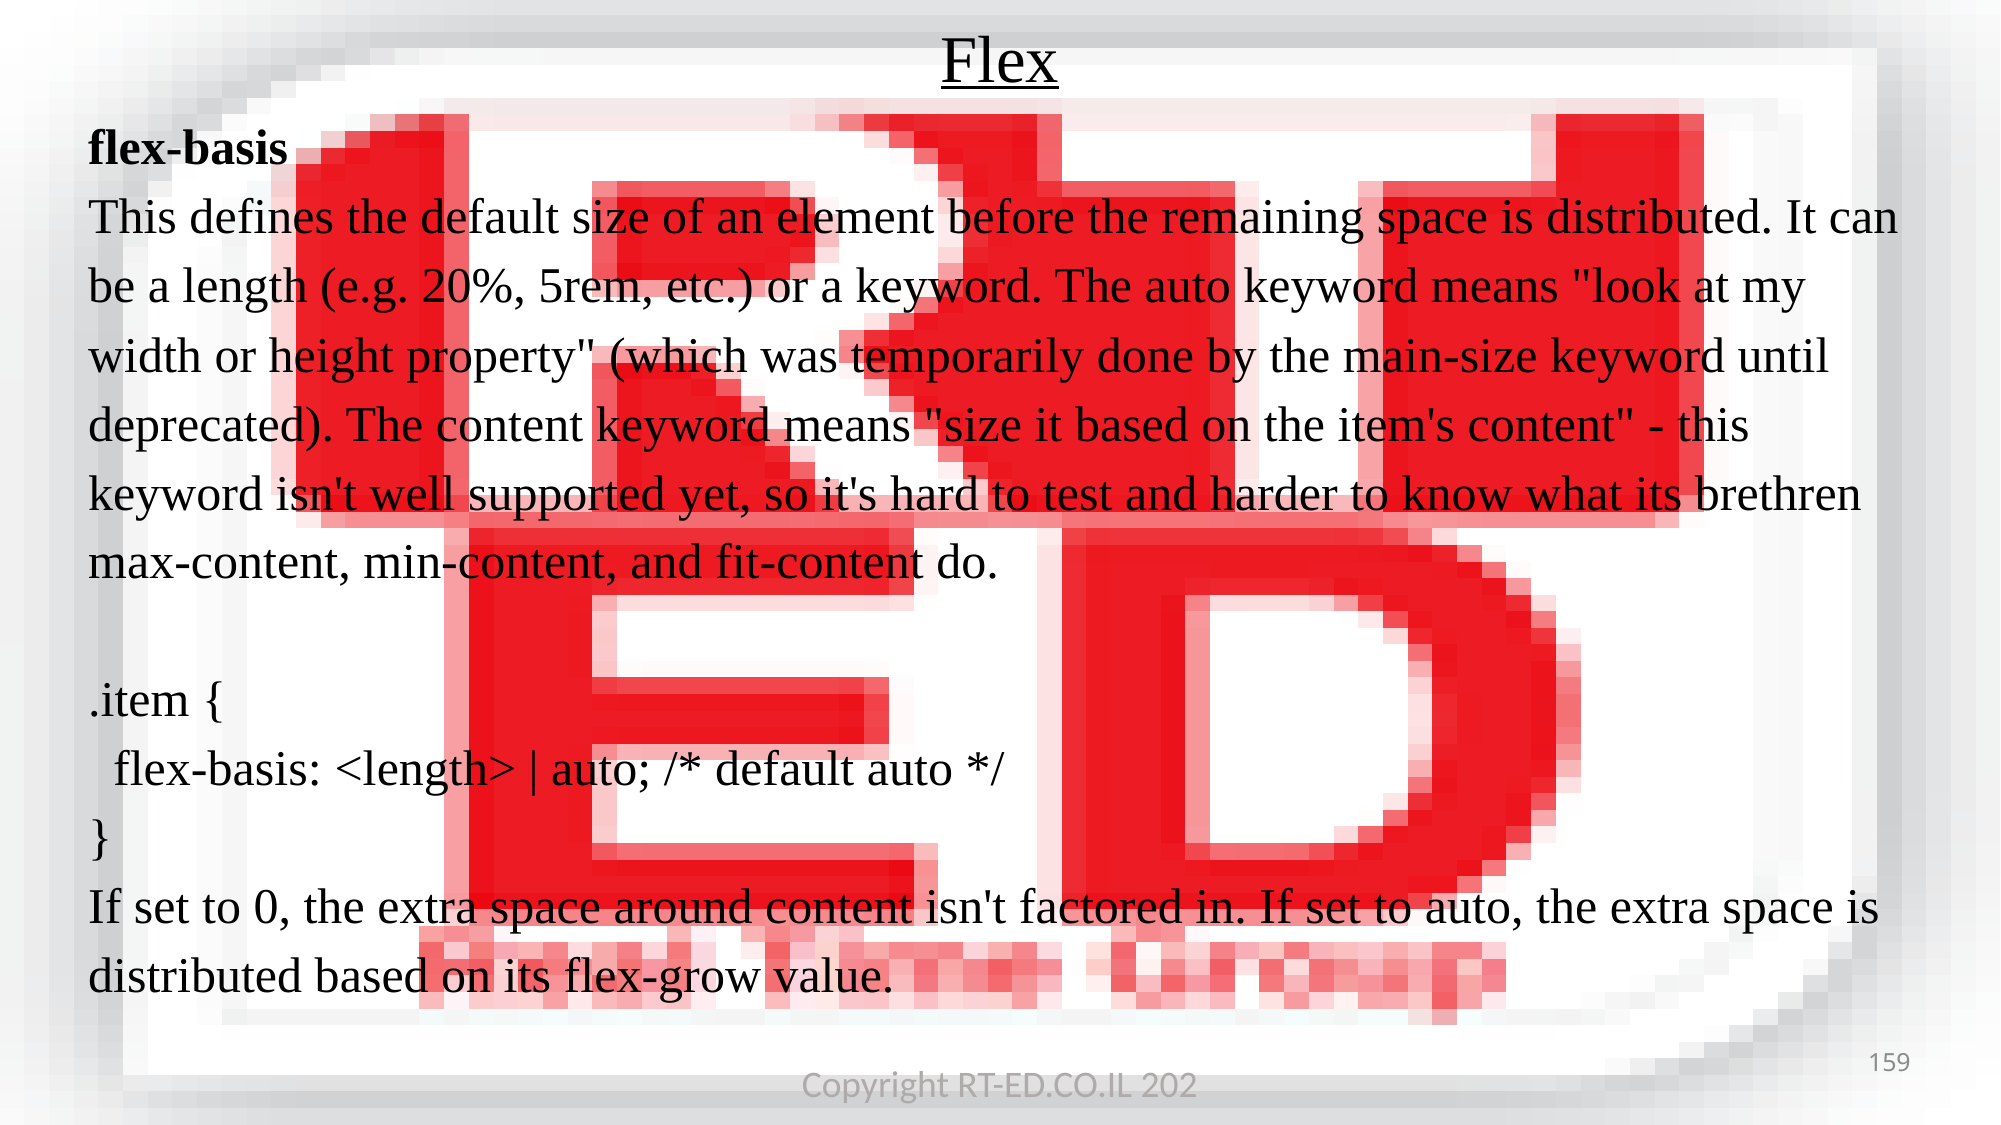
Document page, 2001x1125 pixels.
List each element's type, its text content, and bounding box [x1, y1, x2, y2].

text_box Flex [68, 0, 1932, 86]
text_box flex-basis This defines the default size of an element before the remaining space is distributed. It can be a length (e.g. 20%, 5rem, etc.) or a keyword. The auto keyword means "look at my width or height property" (which was temporarily done by the main-size keyword until deprecated). The content keyword means "size it based on the item's content" - this keyword isn't well supported yet, so it's hard to test and harder to know what its brethren max-content, min-content, and fit-content do. .item { flex-basis: <length> | auto; /* default auto */ } If set to 0, the extra space around content isn't factored in. If set to auto, the extra space is distributed based on its flex-grow value. [68, 86, 1932, 1087]
slide_number 159 [1853, 1019, 1974, 1106]
picture [0, 0, 2001, 1125]
text_box Copyright RT-ED.CO.IL 202 [787, 1052, 1213, 1113]
